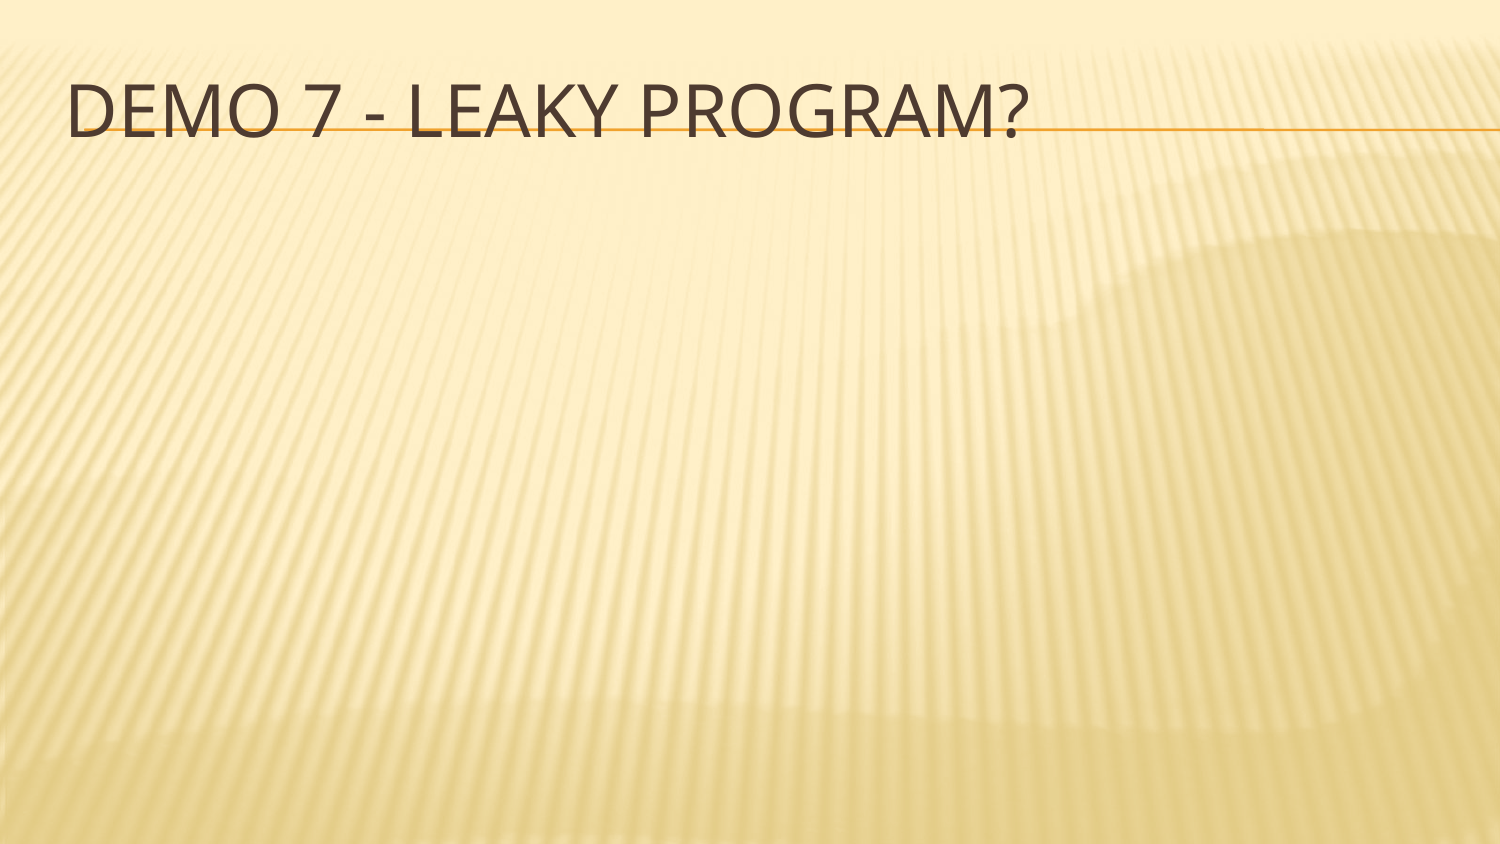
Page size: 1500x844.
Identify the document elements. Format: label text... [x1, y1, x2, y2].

title Demo 7 - Leaky program? [50, 56, 1475, 160]
